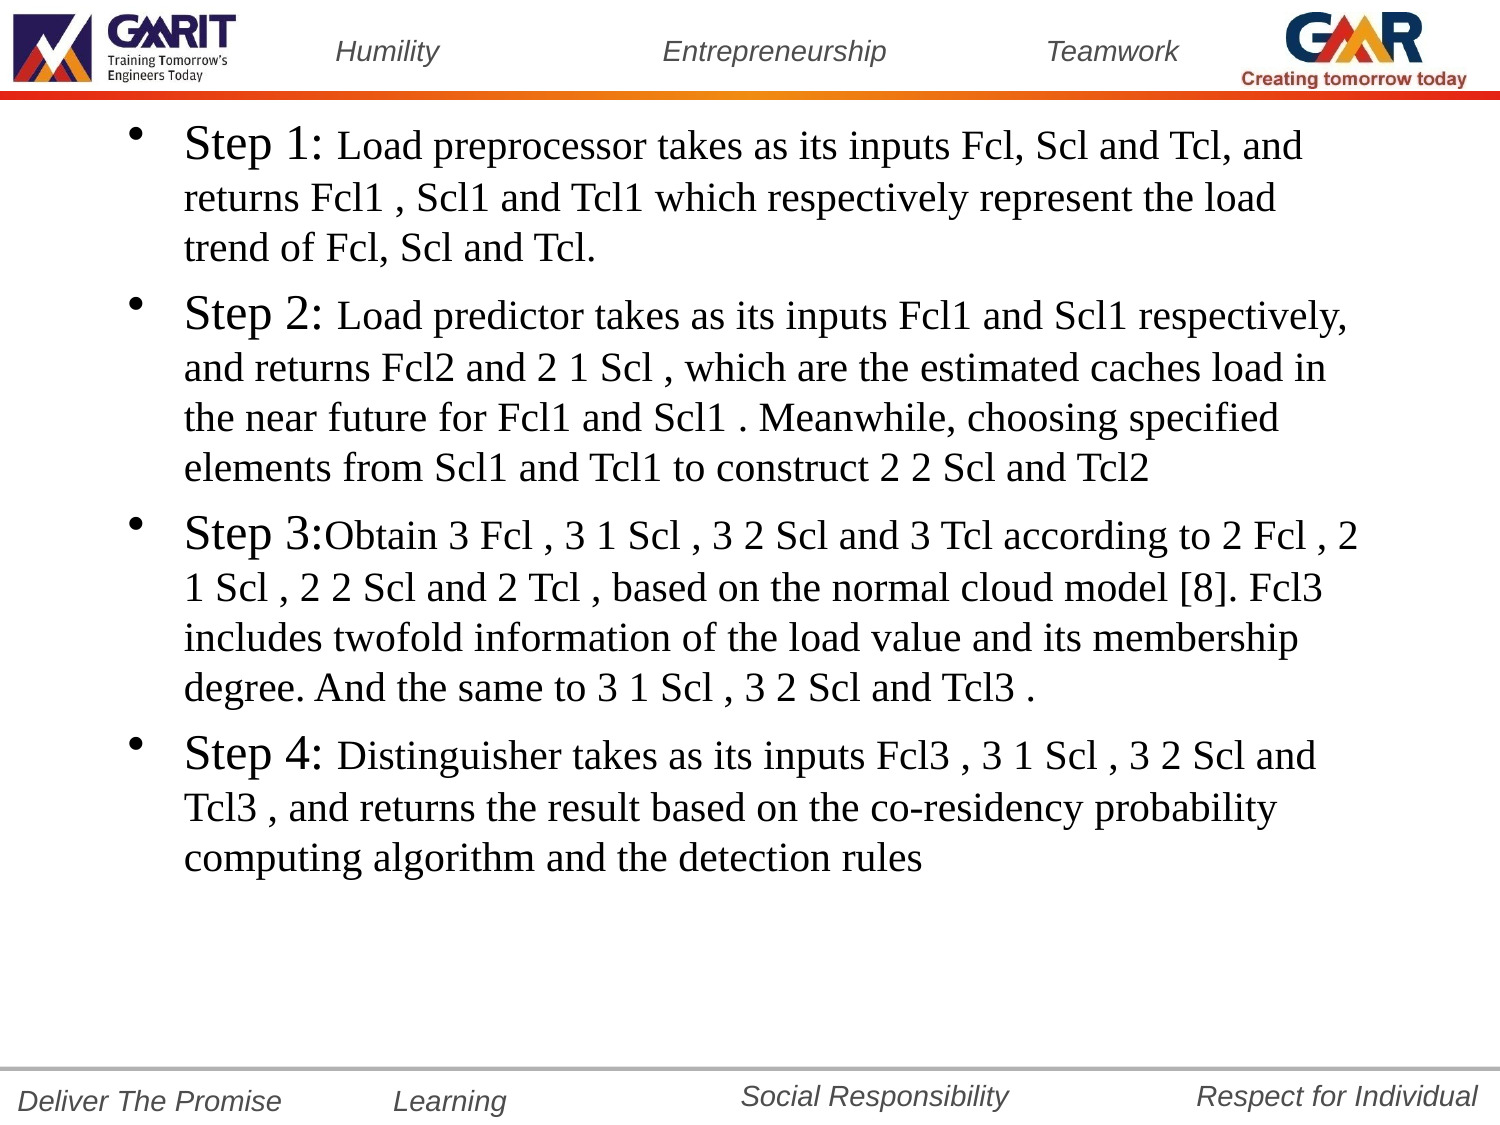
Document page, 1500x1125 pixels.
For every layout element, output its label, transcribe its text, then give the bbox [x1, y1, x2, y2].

picture [1241, 12, 1467, 89]
picture [7, 7, 240, 87]
list Step 1: Load preprocessor takes as its inputs Fcl, Scl and Tcl, and returns Fcl1 , Scl1 and Tcl1 which respectively represent the load trend of Fcl, Scl and Tcl. Step 2: Load predictor takes as its inputs Fcl1 and Scl1 respectively, and returns Fcl2 and 2 1 Scl , which are the estimated caches load in the near future for Fcl1 and Scl1 . Meanwhile, choosing specified elements from Scl1 and Tcl1 to construct 2 2 Scl and Tcl2 Step 3:Obtain 3 Fcl , 3 1 Scl , 3 2 Scl and 3 Tcl according to 2 Fcl , 2 1 Scl , 2 2 Scl and 2 Tcl , based on the normal cloud model [8]. Fcl3 includes twofold information of the load value and its membership degree. And the same to 3 1 Scl , 3 2 Scl and Tcl3 . Step 4: Distinguisher takes as its inputs Fcl3 , 3 1 Scl , 3 2 Scl and Tcl3 , and returns the result based on the co-residency probability computing algorithm and the detection rules [112, 101, 1388, 1063]
